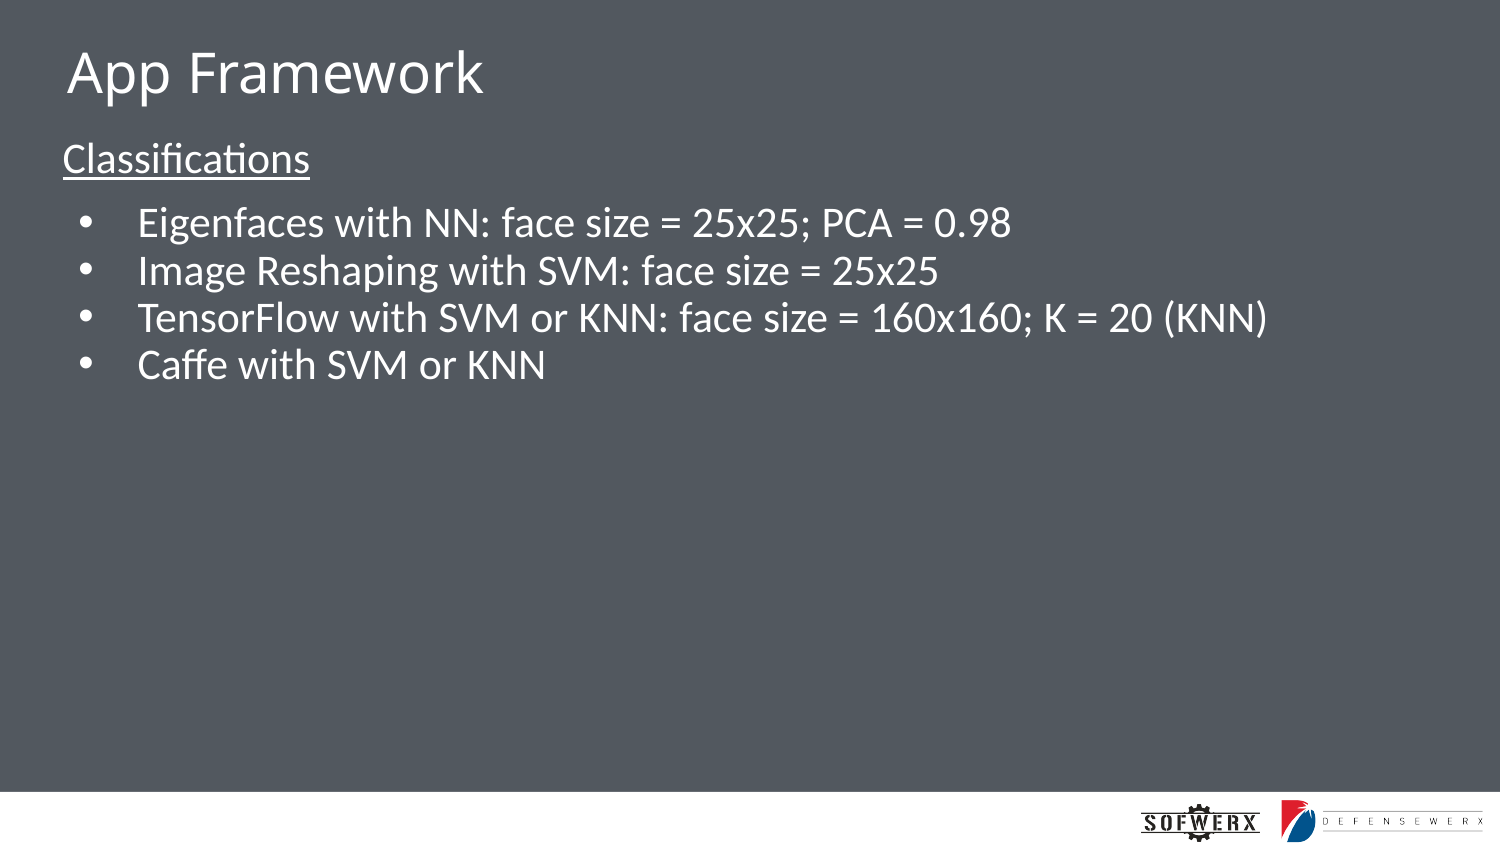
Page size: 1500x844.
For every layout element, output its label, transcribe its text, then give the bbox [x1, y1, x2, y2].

title App Framework [67, 44, 1352, 136]
picture [1141, 804, 1260, 842]
picture [1281, 800, 1483, 844]
list Classifications Eigenfaces with NN: face size = 25x25; PCA = 0.98 Image Reshaping with SVM: face size = 25x25 TensorFlow with SVM or KNN: face size = 160x160; K = 20 (KNN) Caffe with SVM or KNN [62, 136, 1357, 672]
